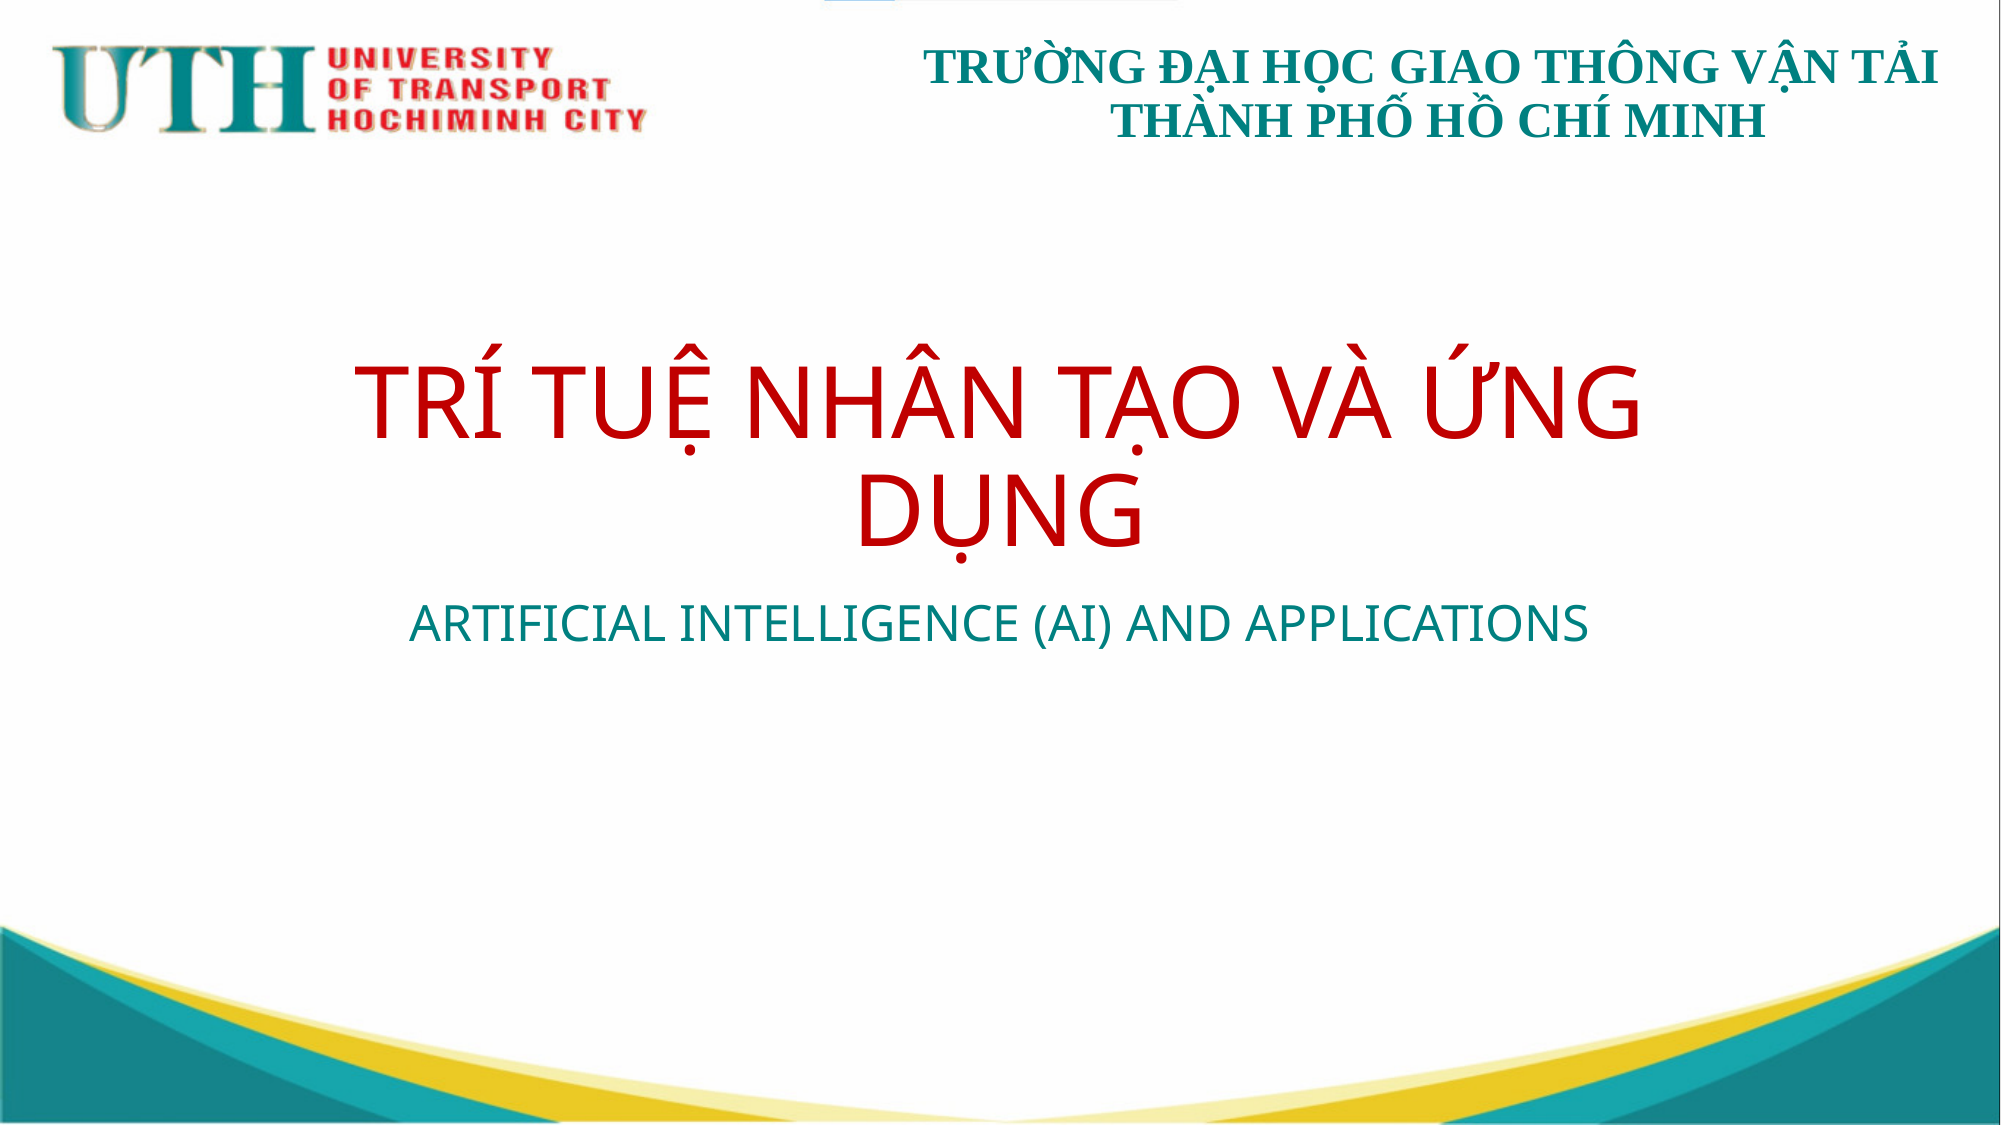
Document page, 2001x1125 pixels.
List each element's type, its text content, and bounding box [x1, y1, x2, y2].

subtitle ARTIFICIAL INTELLIGENCE (AI) AND APPLICATIONS [249, 590, 1750, 863]
picture [0, 0, 2001, 1125]
title TRÍ TUỆ NHÂN TẠO VÀ ỨNG DỤNG [249, 184, 1750, 576]
